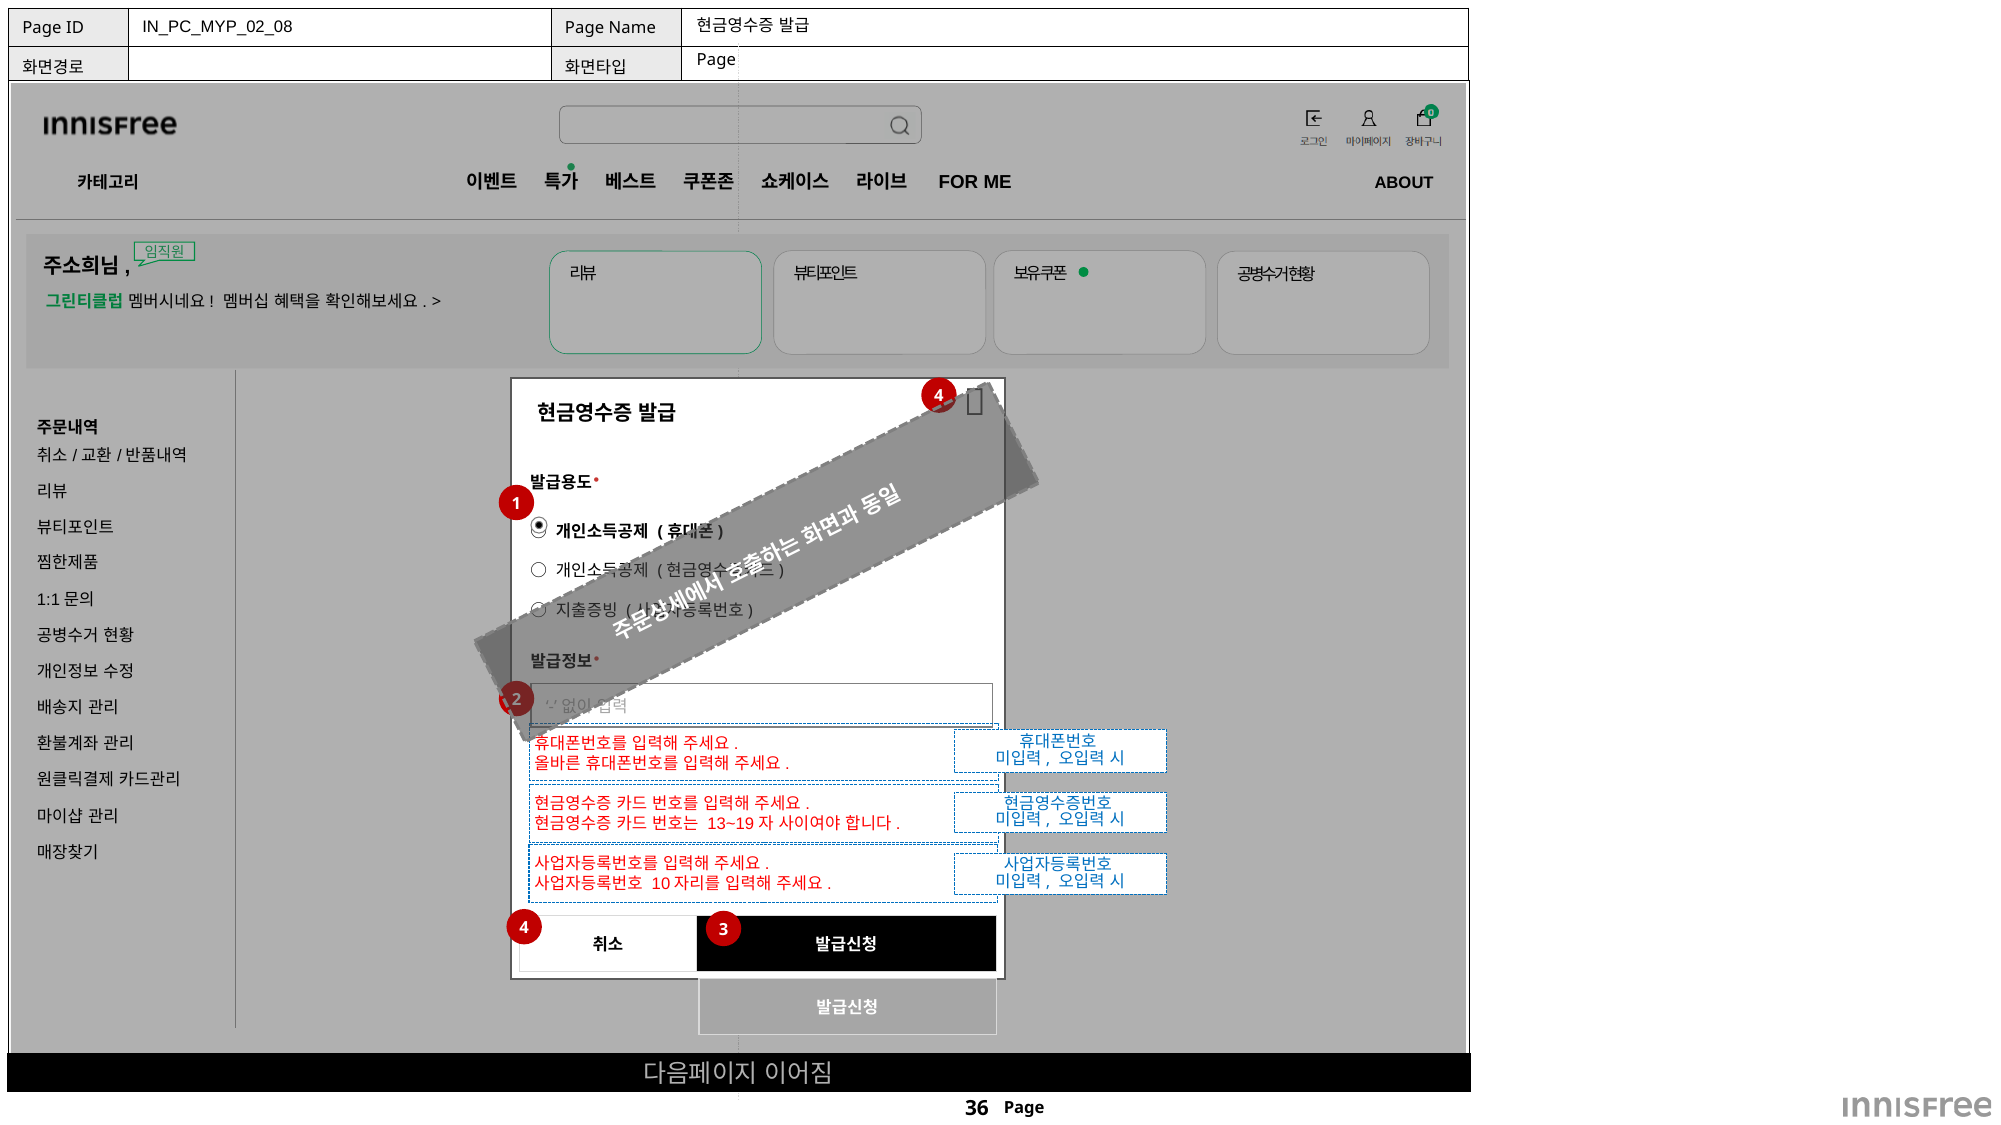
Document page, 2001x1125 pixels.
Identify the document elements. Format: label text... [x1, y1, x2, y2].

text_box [10, 82, 1467, 1091]
subtitle IN_PC_MYP_02_08 [127, 8, 552, 44]
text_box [681, 42, 1467, 78]
picture [1288, 101, 1449, 150]
picture [1843, 1097, 1992, 1117]
picture [42, 114, 181, 138]
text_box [559, 105, 922, 144]
title 현금영수증 발급 [681, 8, 1467, 42]
